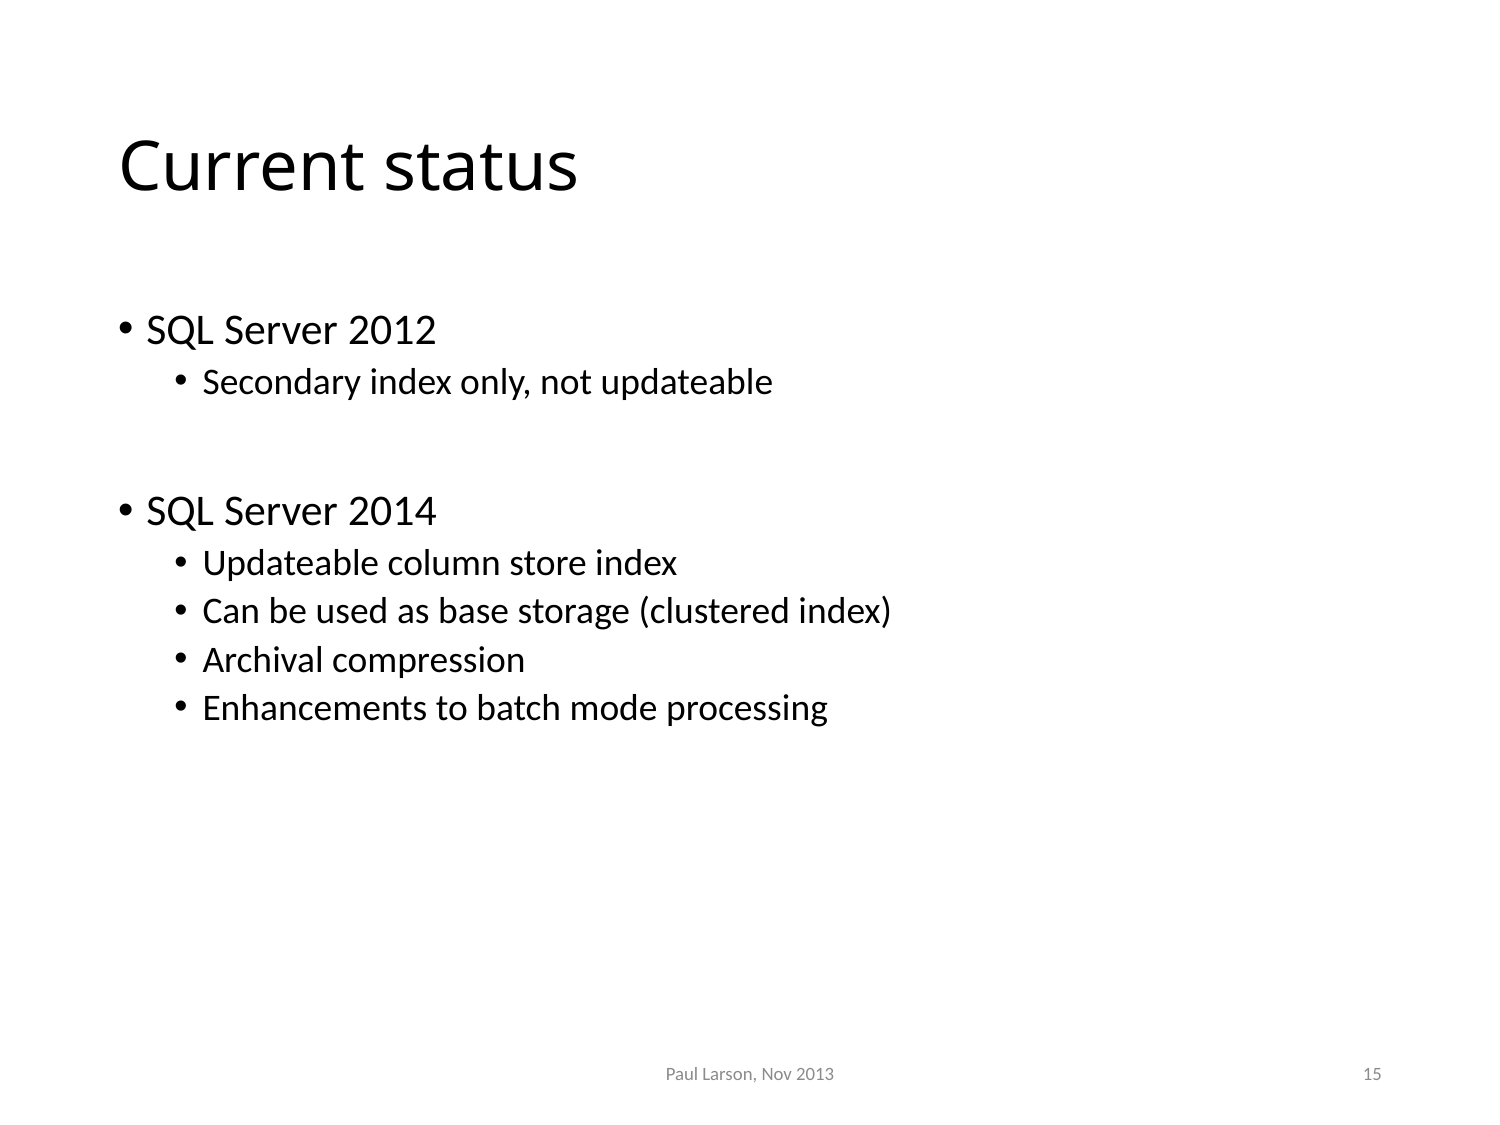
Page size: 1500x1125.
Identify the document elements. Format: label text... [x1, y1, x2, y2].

footer Paul Larson, Nov 2013 [496, 1042, 1004, 1103]
slide_number 15 [1059, 1042, 1397, 1103]
title Current status [103, 59, 1397, 278]
list SQL Server 2012 Secondary index only, not updateable SQL Server 2014 Updateable column store index Can be used as base storage (clustered index) Archival compression Enhancements to batch mode processing [103, 299, 1397, 1014]
